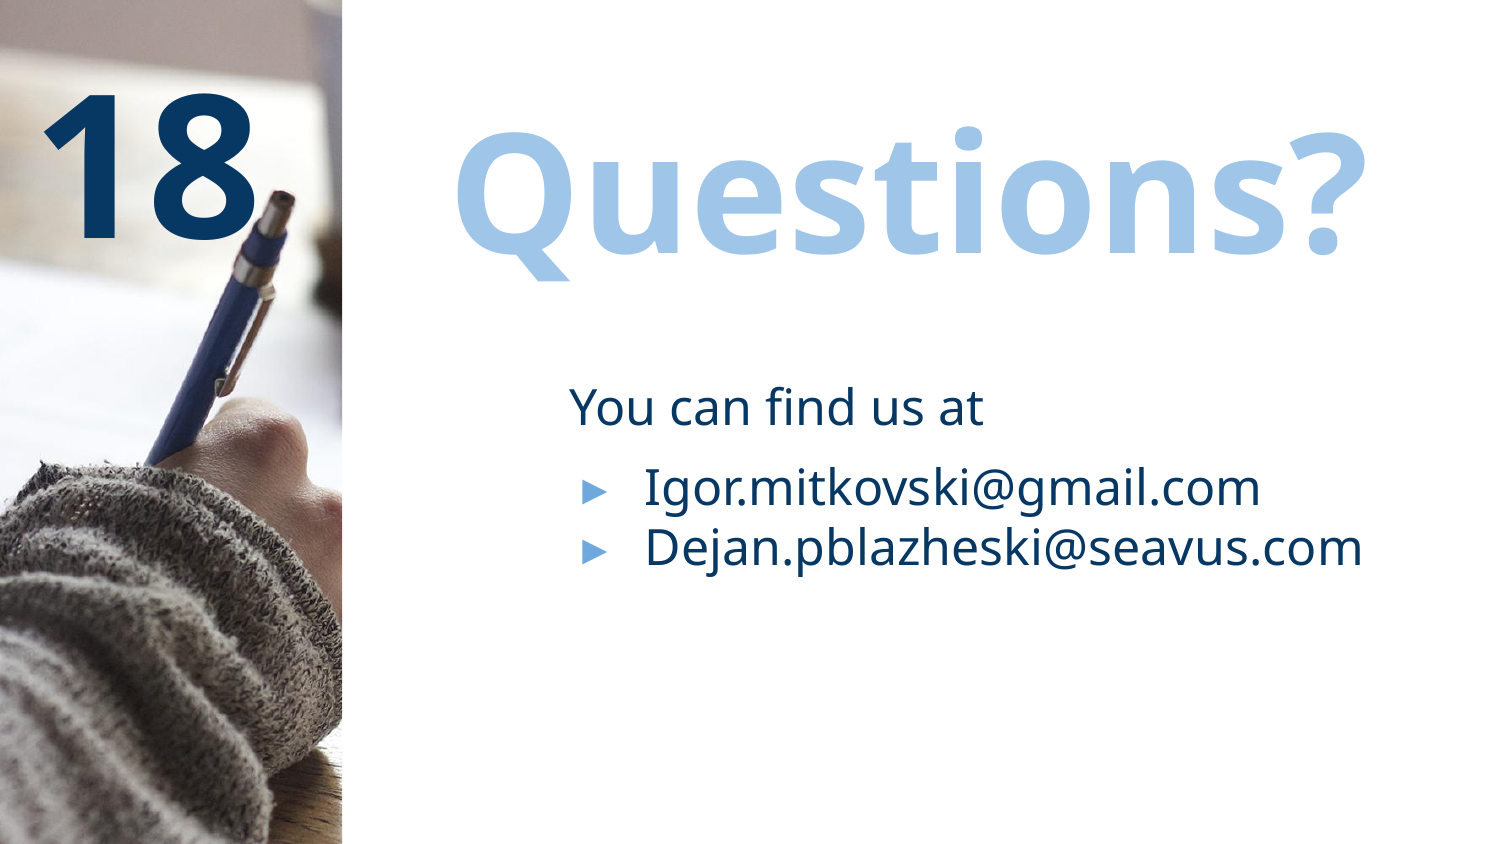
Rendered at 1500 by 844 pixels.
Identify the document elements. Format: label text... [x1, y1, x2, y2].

text_box You can find us at Igor.mitkovski@gmail.com Dejan.pblazheski@seavus.com [555, 359, 1469, 837]
text_box Questions? [433, 72, 1453, 263]
picture [0, 0, 343, 844]
